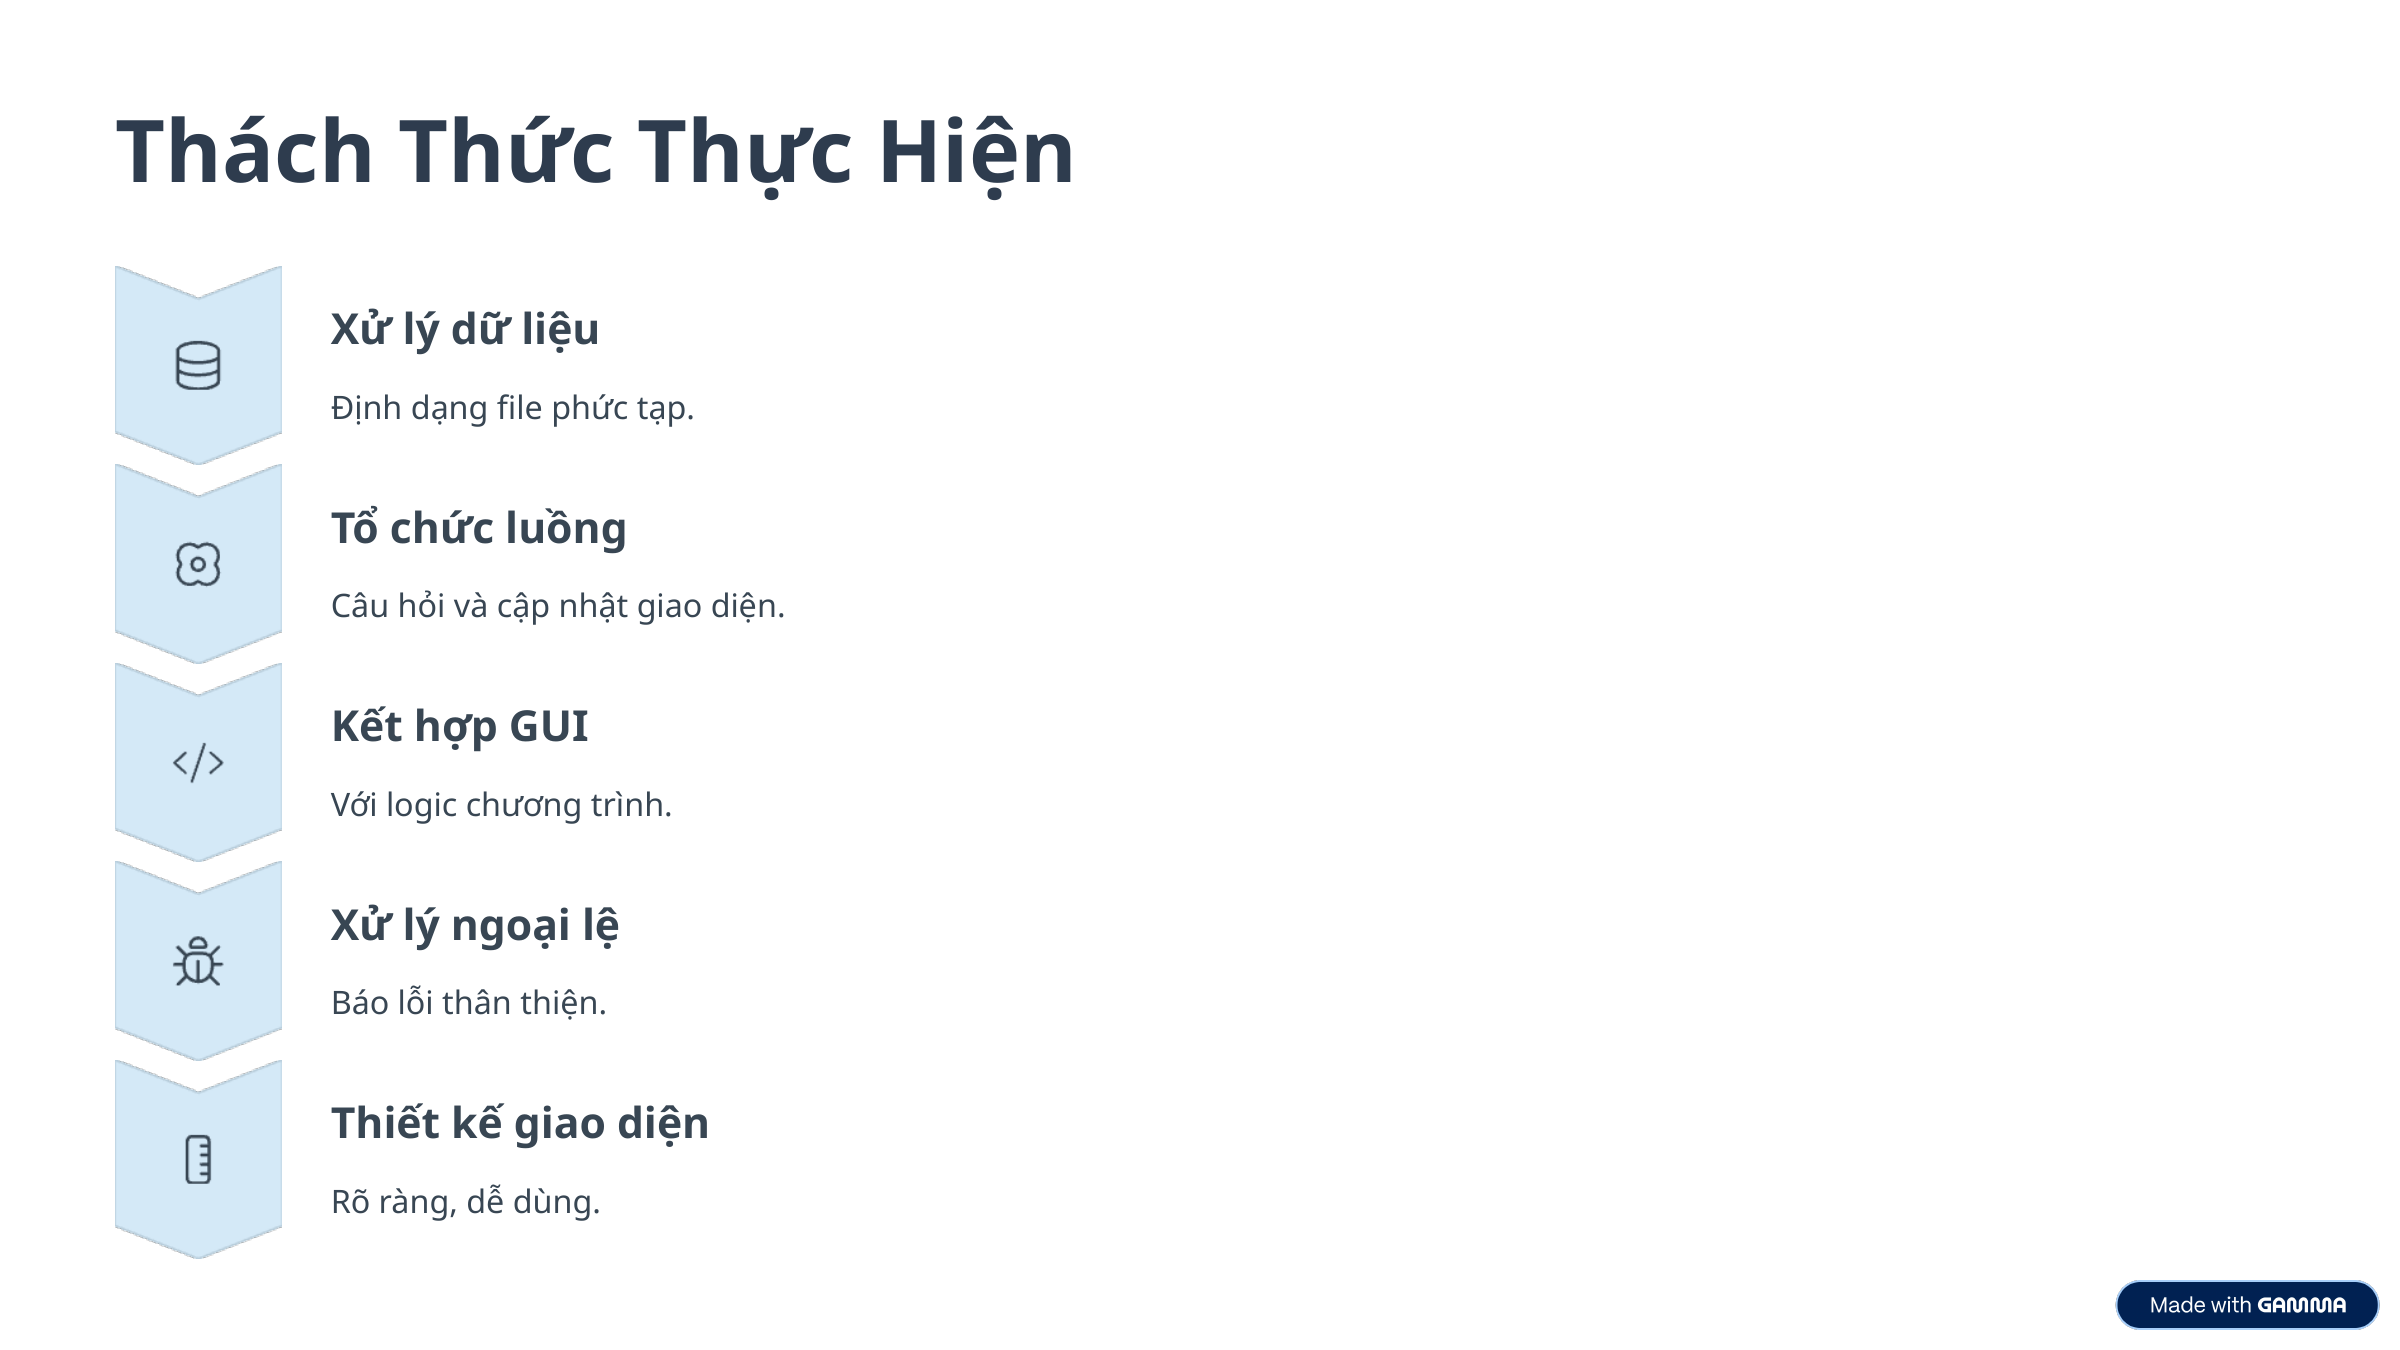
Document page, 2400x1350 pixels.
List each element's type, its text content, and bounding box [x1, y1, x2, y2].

text_box Thách Thức Thực Hiện [115, 91, 987, 200]
text_box Câu hỏi và cập nhật giao diện. [330, 572, 2285, 625]
text_box Định dạng file phức tạp. [330, 373, 2285, 427]
text_box Rõ ràng, dễ dùng. [330, 1167, 2285, 1221]
text_box Với logic chương trình. [330, 770, 2285, 824]
text_box Kết hợp GUI [330, 696, 767, 751]
text_box Tổ chức luồng [330, 497, 767, 553]
picture [2106, 1271, 2389, 1339]
text_box Thiết kế giao diện [330, 1093, 767, 1148]
picture [115, 266, 282, 1259]
text_box Xử lý dữ liệu [330, 299, 767, 354]
text_box Báo lỗi thân thiện. [330, 969, 2285, 1022]
text_box Xử lý ngoại lệ [330, 894, 767, 950]
